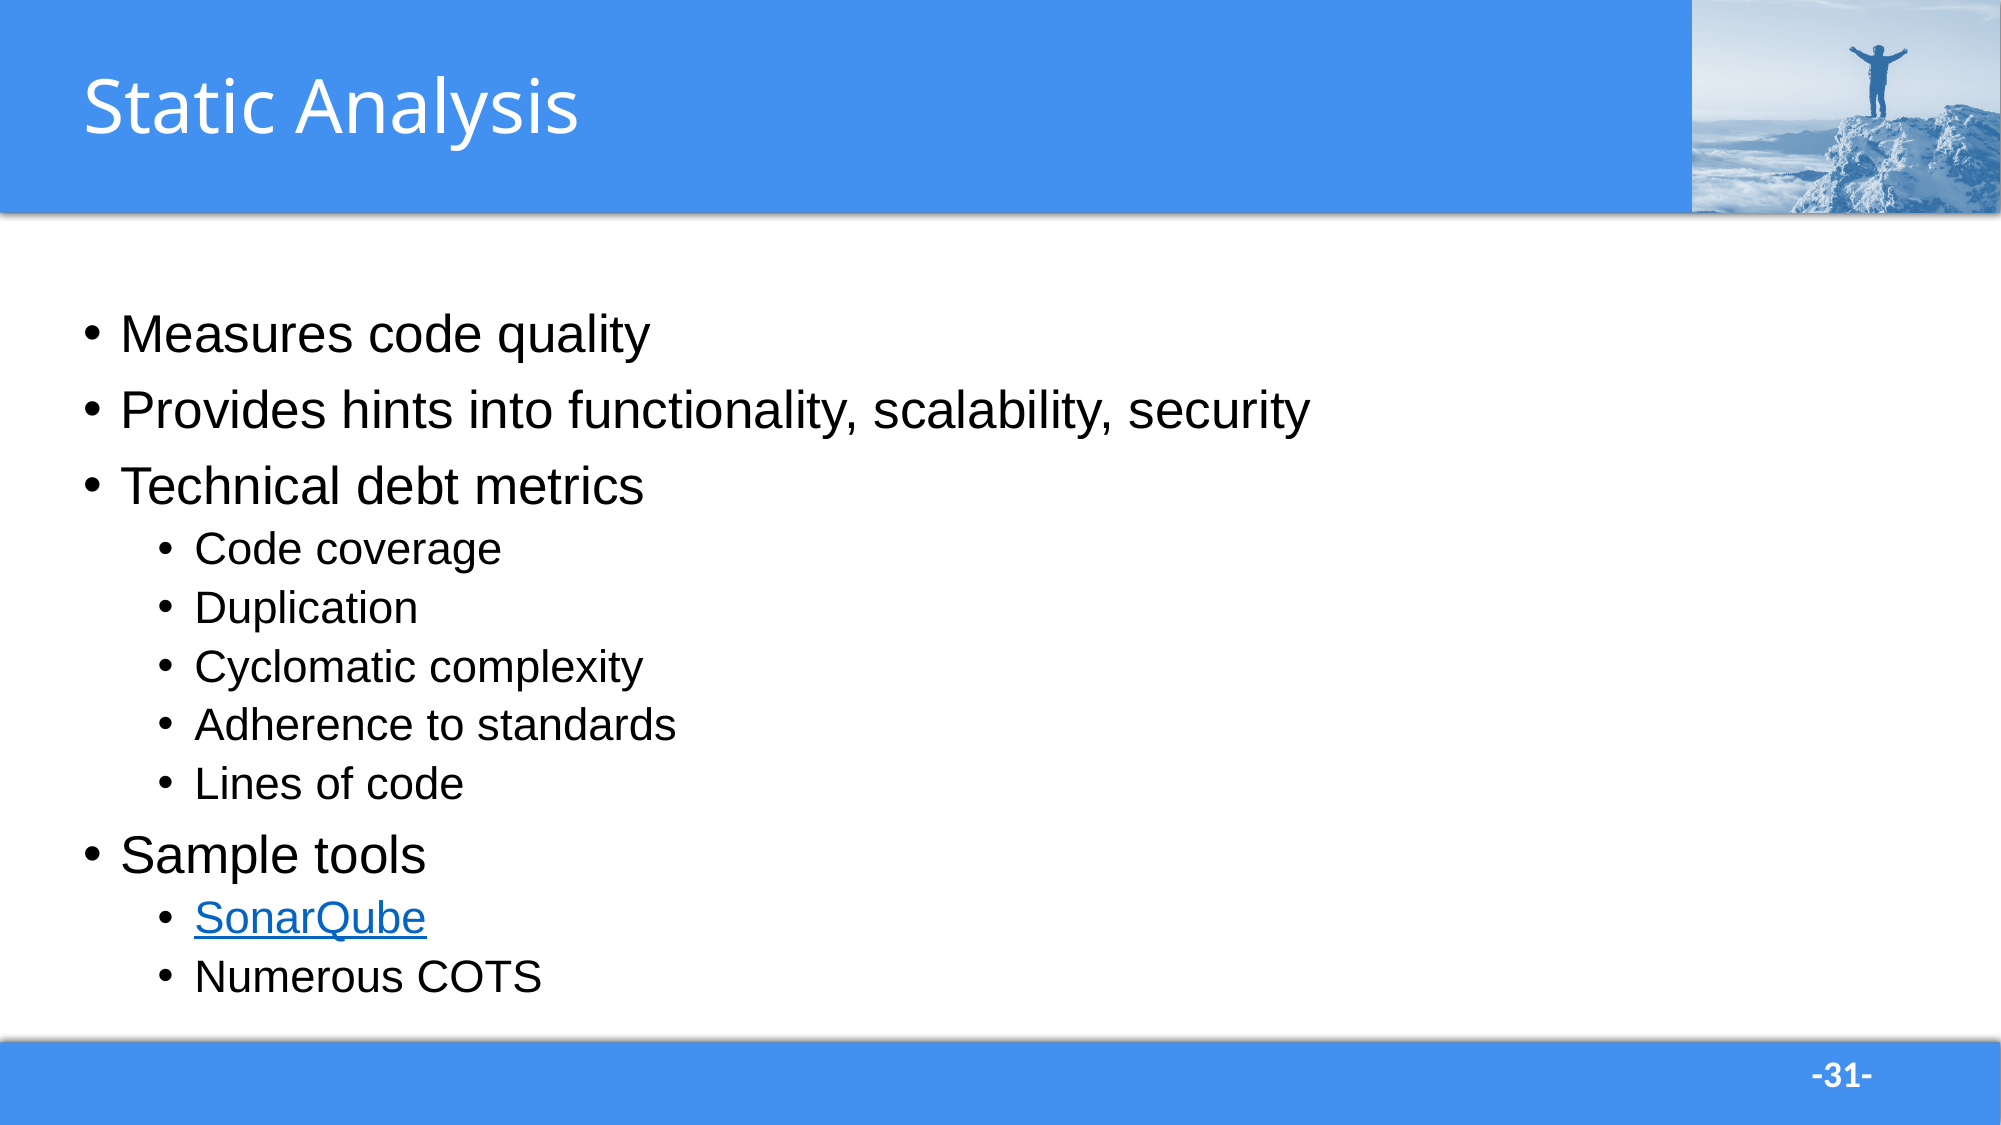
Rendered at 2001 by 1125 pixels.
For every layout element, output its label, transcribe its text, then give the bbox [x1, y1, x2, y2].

list Measures code quality Provides hints into functionality, scalability, security Technical debt metrics Code coverage Duplication Cyclomatic complexity Adherence to standards Lines of code Sample tools SonarQube Numerous COTS [68, 299, 1932, 1014]
title Static Analysis [68, 0, 1932, 218]
